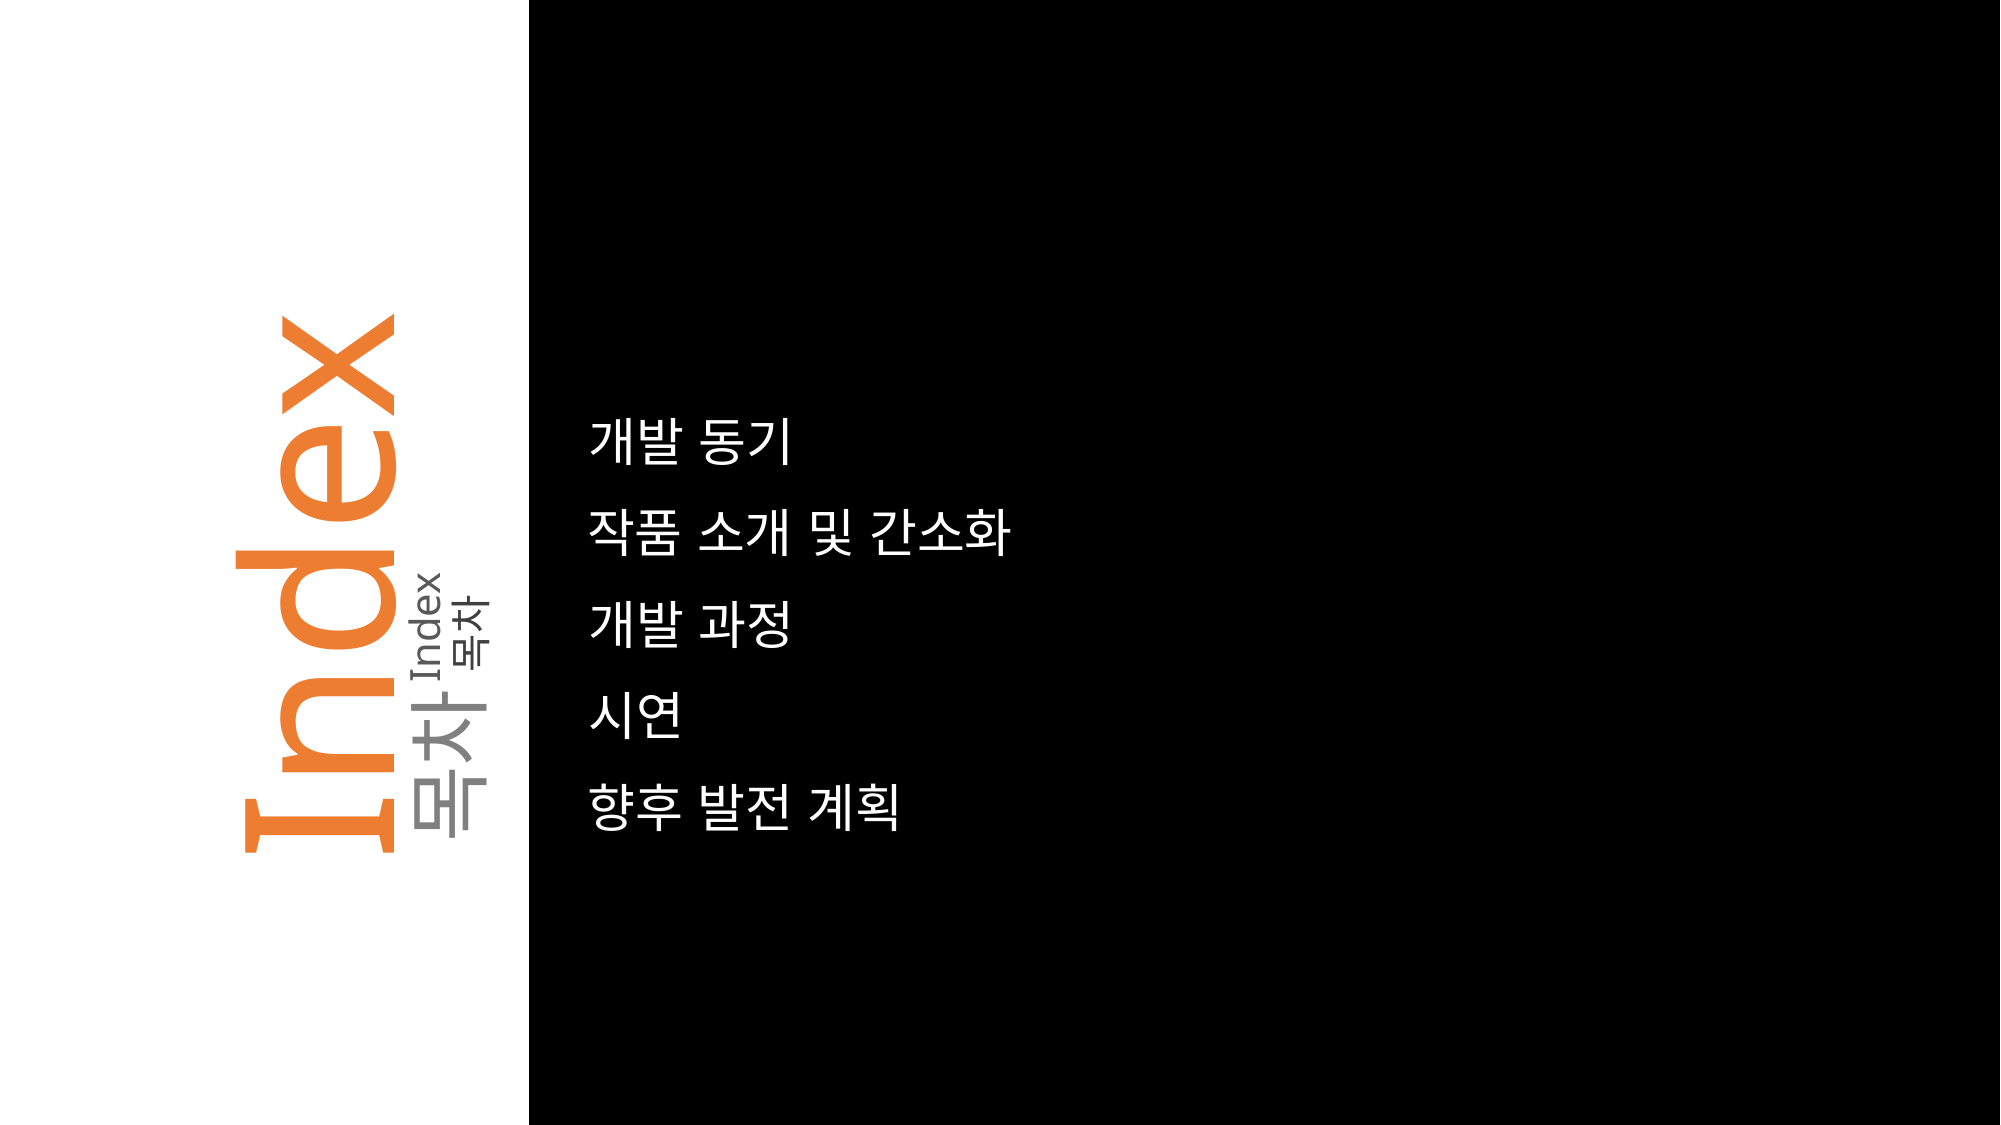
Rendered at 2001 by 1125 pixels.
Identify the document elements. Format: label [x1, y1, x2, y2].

text_box [573, 401, 1027, 847]
text_box [178, 312, 507, 862]
text_box [0, 0, 529, 1125]
